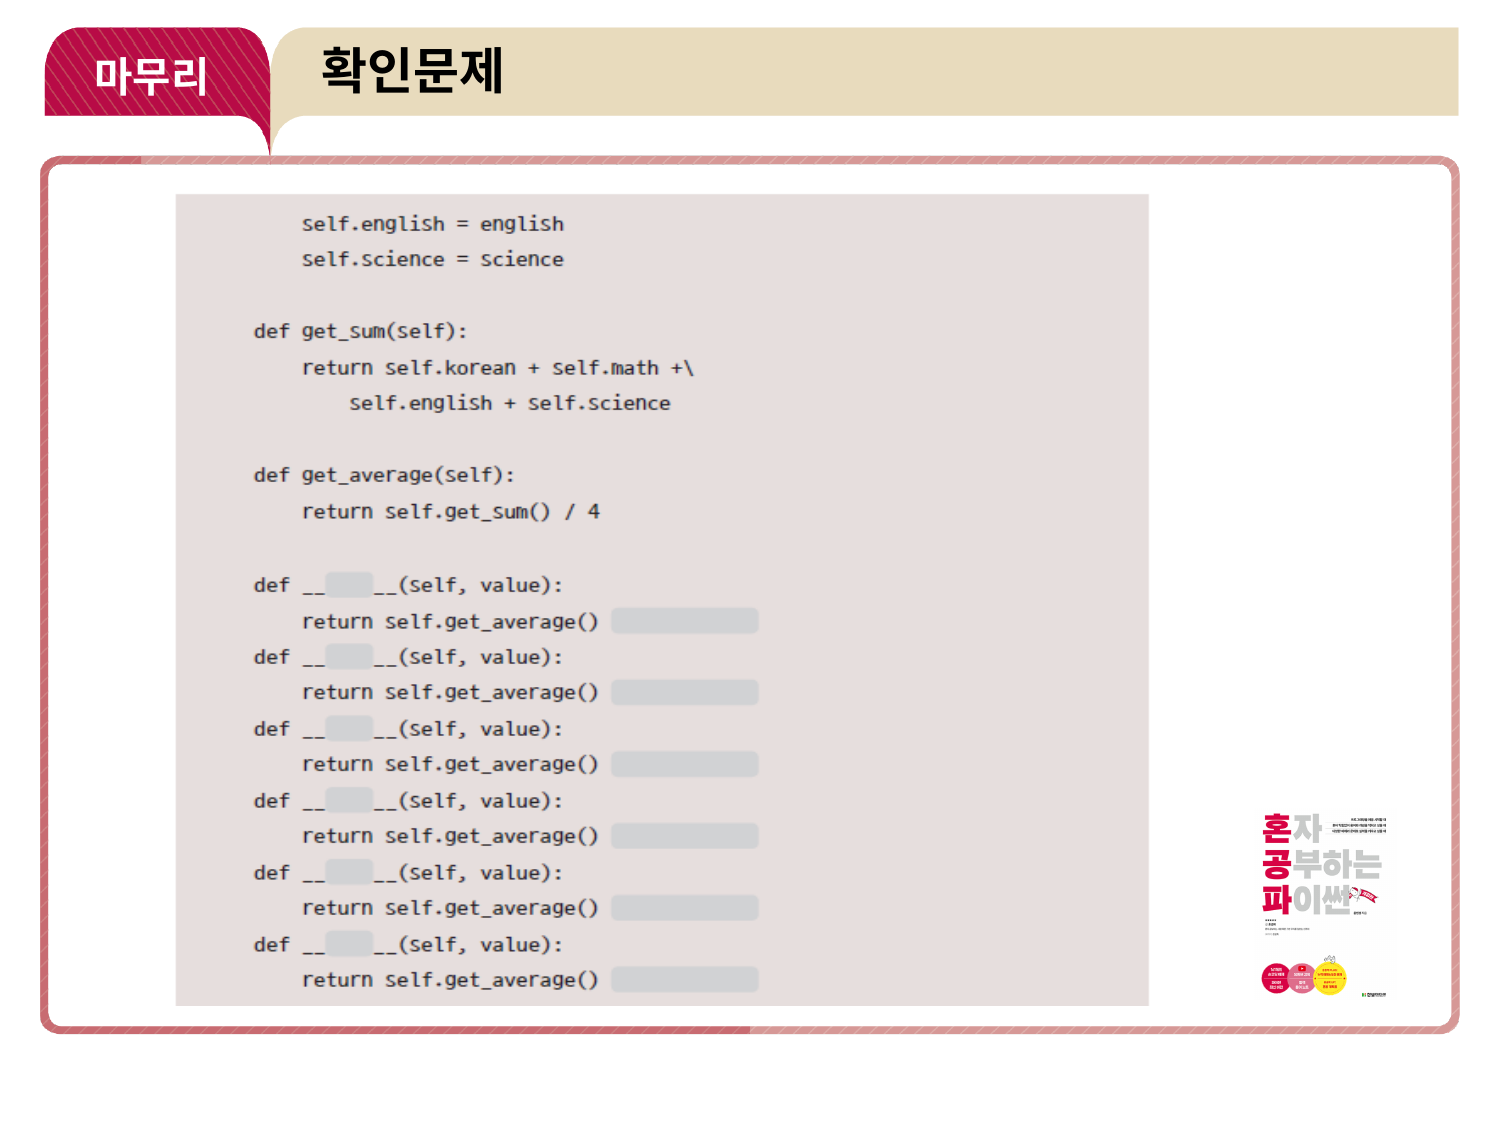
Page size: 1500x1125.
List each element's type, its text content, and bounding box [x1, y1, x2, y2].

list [166, 187, 1156, 1006]
title 확인문제 [306, 42, 1385, 105]
picture [0, 0, 1500, 1043]
text_box 마무리 [79, 43, 225, 109]
